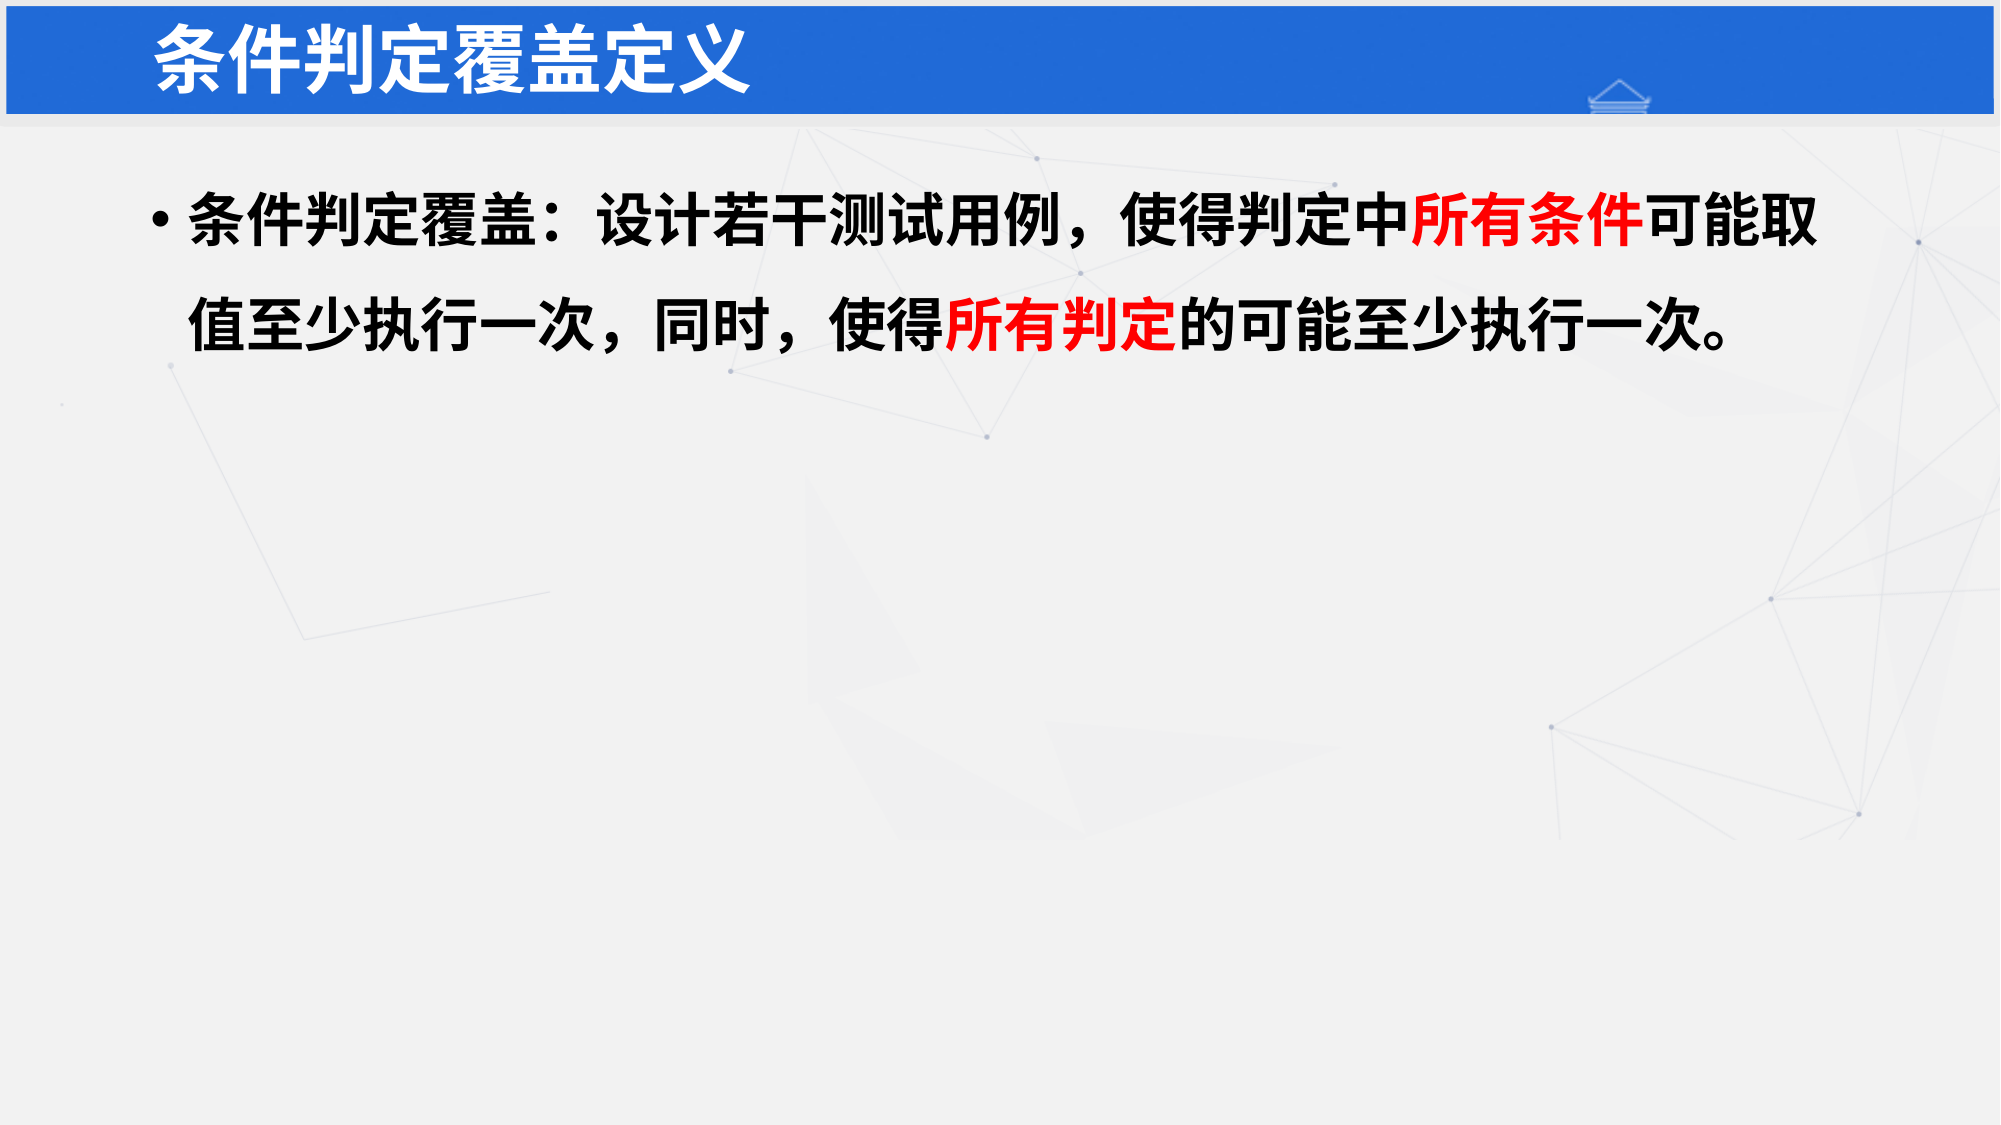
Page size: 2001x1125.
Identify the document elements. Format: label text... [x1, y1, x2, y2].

list 条件判定覆盖：设计若干测试用例，使得判定中所有条件可能取值至少执行一次，同时，使得所有判定的可能至少执行一次。 [135, 141, 1880, 1082]
picture [7, 7, 137, 114]
picture [1863, 7, 1993, 114]
picture [0, 129, 2000, 840]
title 条件判定覆盖定义 [137, 1, 1863, 125]
